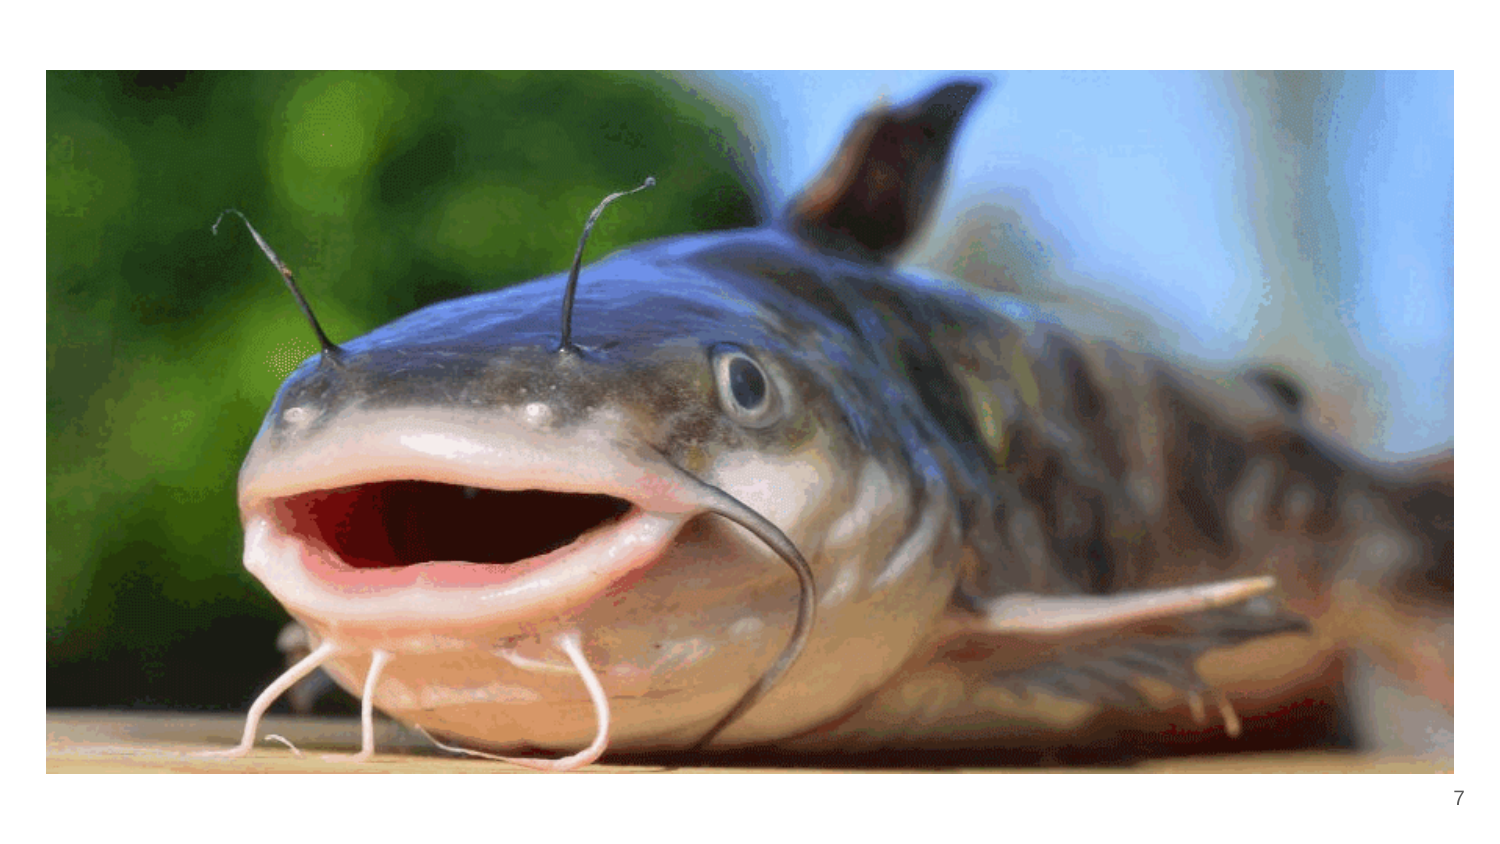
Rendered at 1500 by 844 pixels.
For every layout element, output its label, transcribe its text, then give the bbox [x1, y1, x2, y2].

slide_number ‹#› [1389, 764, 1480, 830]
picture [46, 70, 1454, 774]
